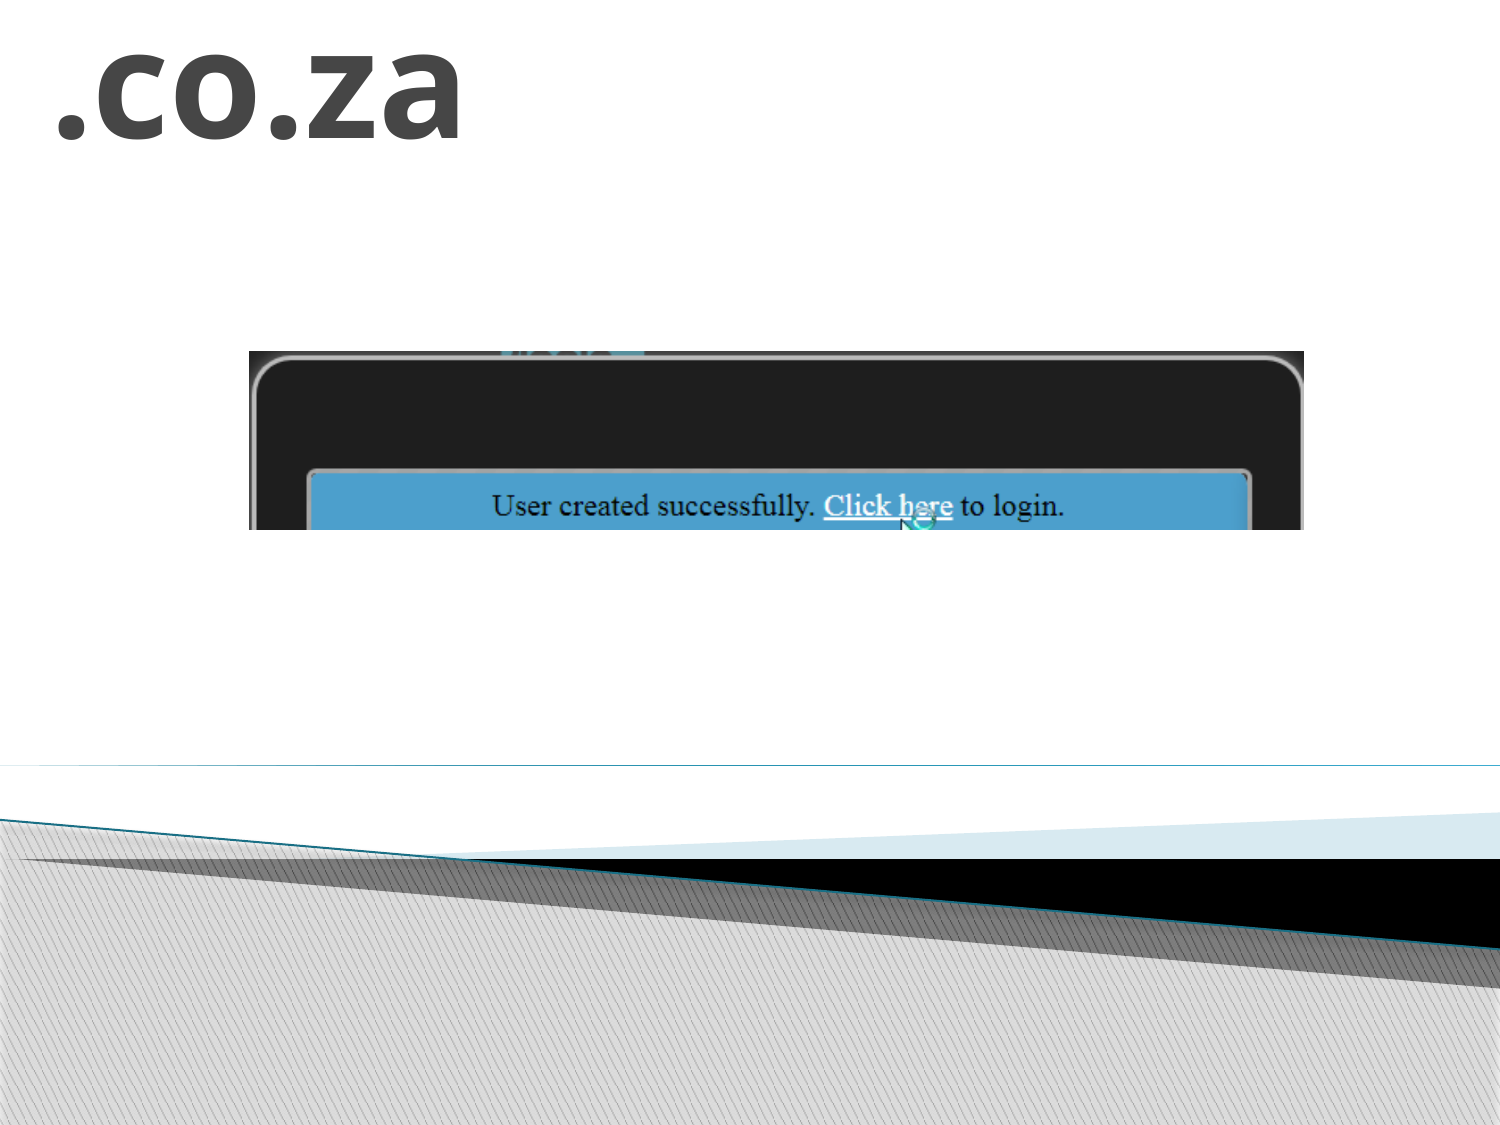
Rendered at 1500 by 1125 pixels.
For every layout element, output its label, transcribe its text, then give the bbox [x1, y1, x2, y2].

title www.lsdc.co.za [35, 0, 809, 176]
picture [249, 351, 1305, 530]
picture [5, 859, 1500, 989]
